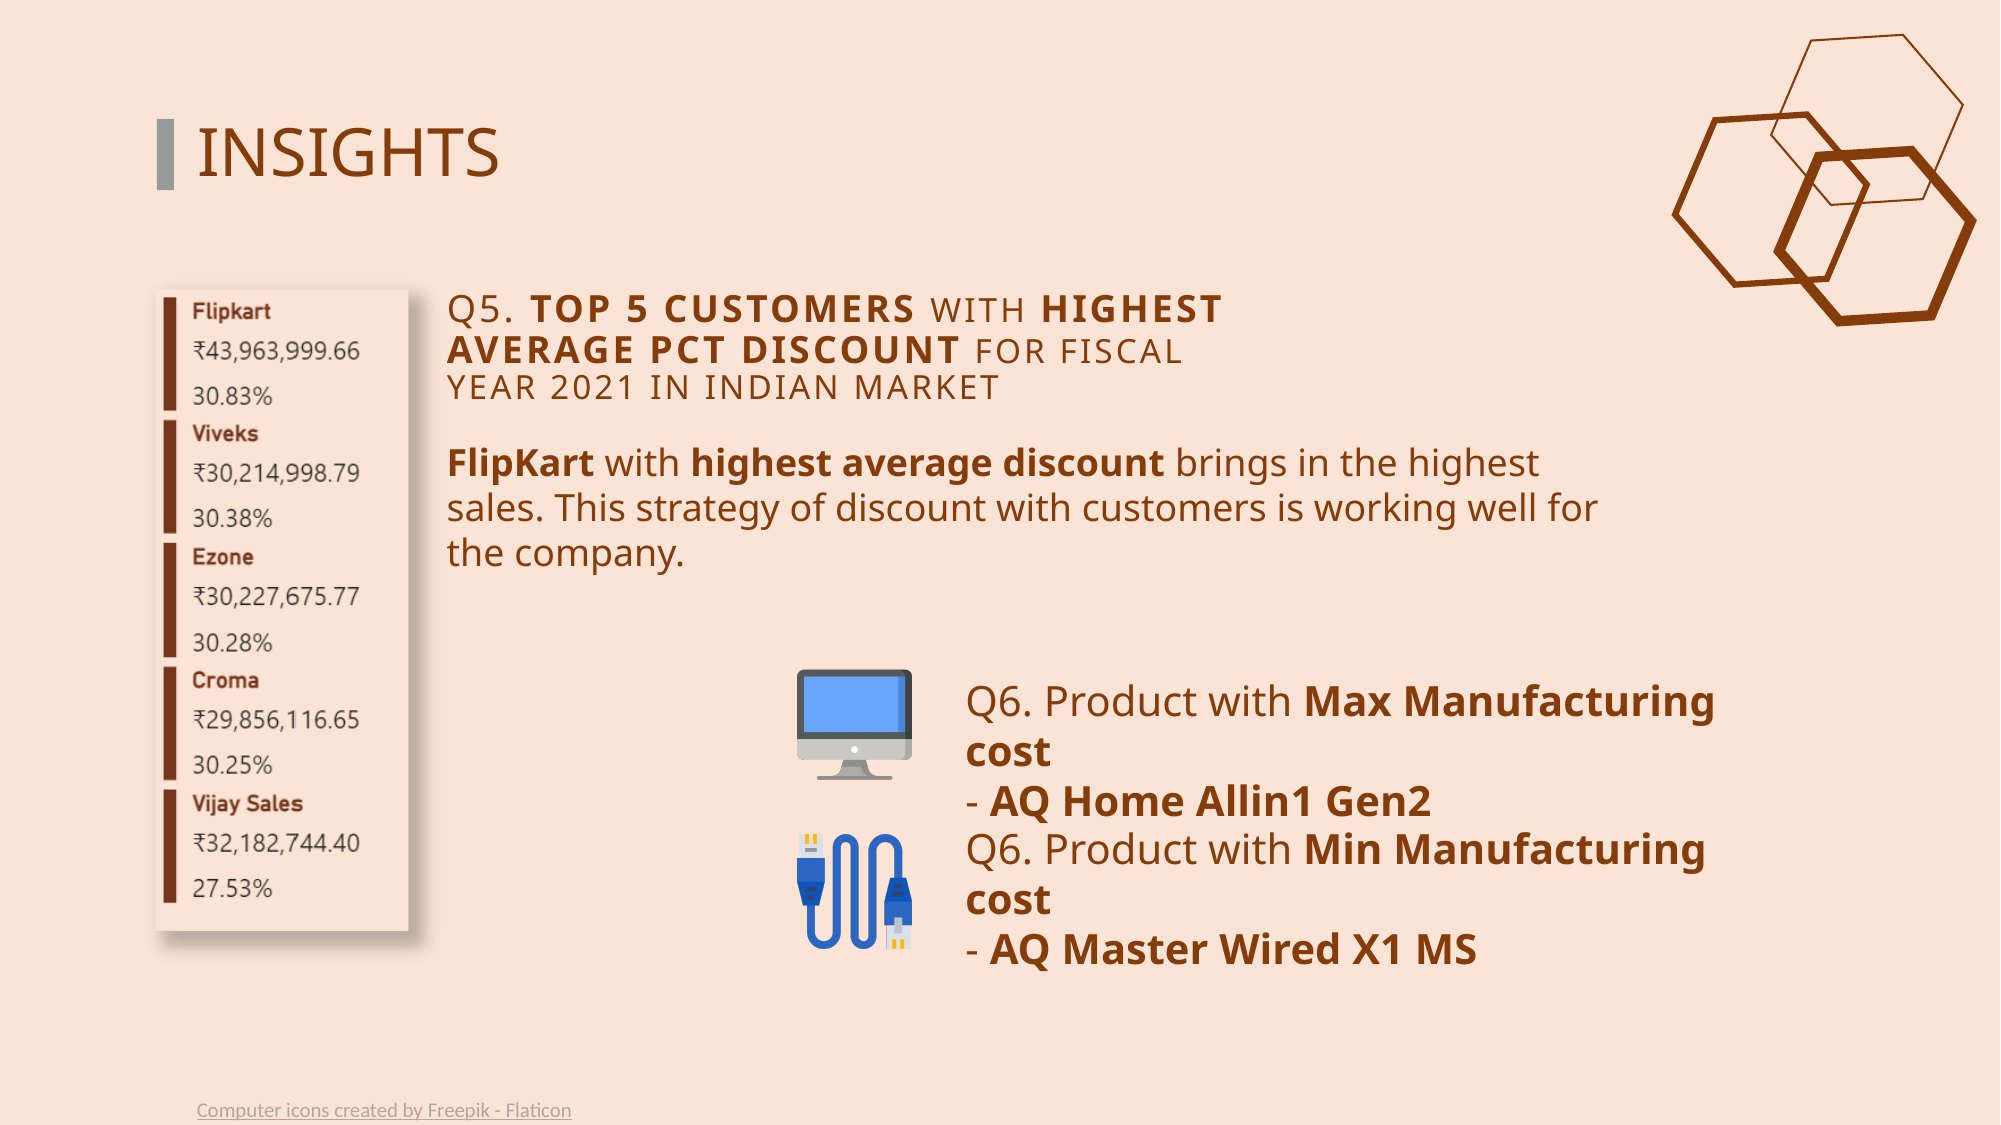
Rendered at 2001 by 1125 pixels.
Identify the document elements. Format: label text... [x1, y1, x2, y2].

text_box INSIGHTS [182, 82, 798, 199]
text_box Q6. Product with Max Manufacturing cost - AQ Home Allin1 Gen2 [950, 667, 1755, 815]
text_box Q6. Product with Min Manufacturing cost - AQ Master Wired X1 MS [950, 815, 1755, 981]
picture [797, 834, 912, 949]
text_box Q5. Top 5 customers with highest average pct discount for fiscal year 2021 in Indian market [447, 283, 1265, 415]
picture [797, 667, 912, 782]
text_box [156, 118, 175, 191]
text_box Computer icons created by Freepik - Flaticon [182, 1089, 739, 1125]
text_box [1696, 44, 2000, 316]
text_box FlipKart with highest average discount brings in the highest sales. This strategy of discount with customers is working well for the company. [447, 431, 1647, 582]
picture [141, 277, 447, 965]
